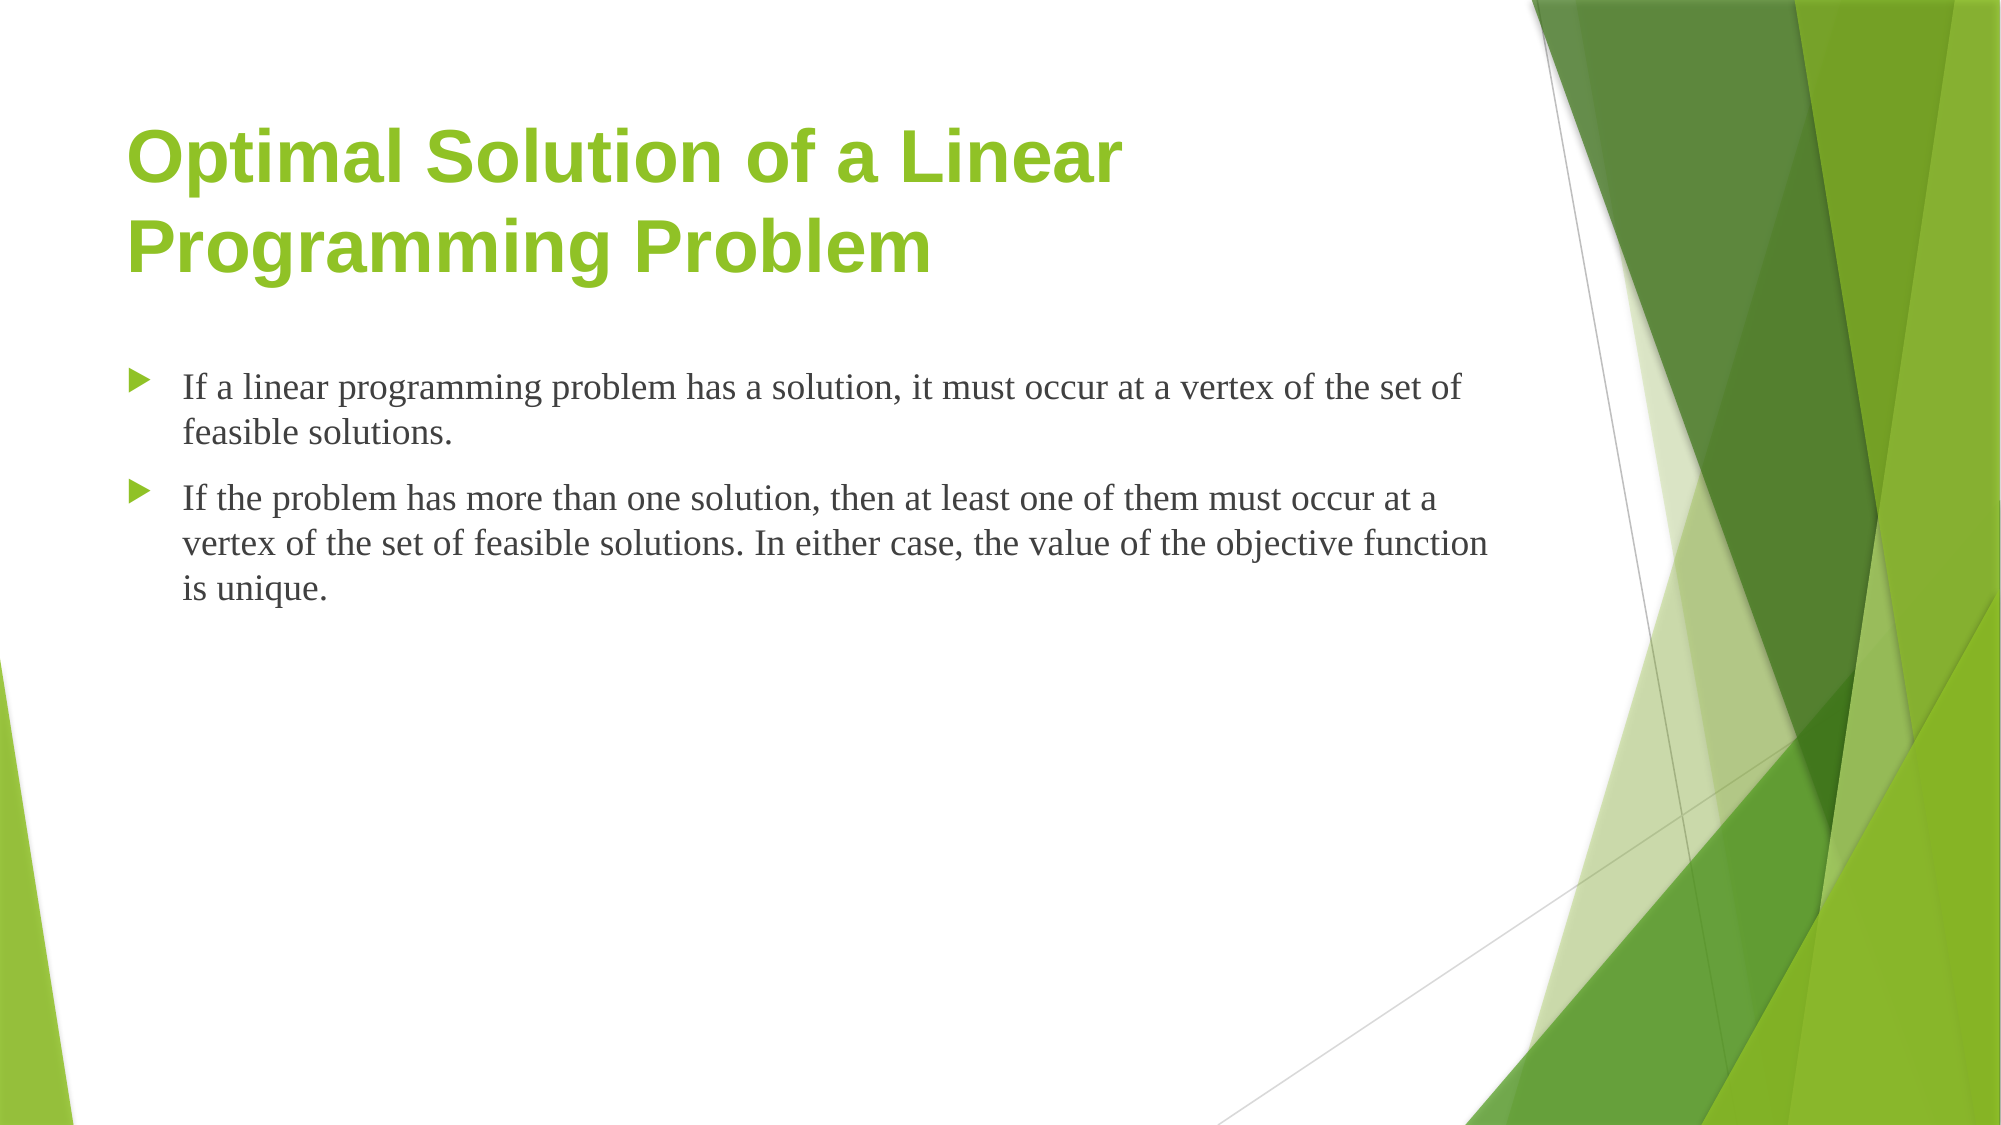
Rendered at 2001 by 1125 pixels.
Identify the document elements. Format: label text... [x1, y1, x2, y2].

list If a linear programming problem has a solution, it must occur at a vertex of the set of feasible solutions. If the problem has more than one solution, then at least one of them must occur at a vertex of the set of feasible solutions. In either case, the value of the objective function is unique. [111, 354, 1522, 992]
title Optimal Solution of a Linear Programming Problem [111, 99, 1522, 317]
